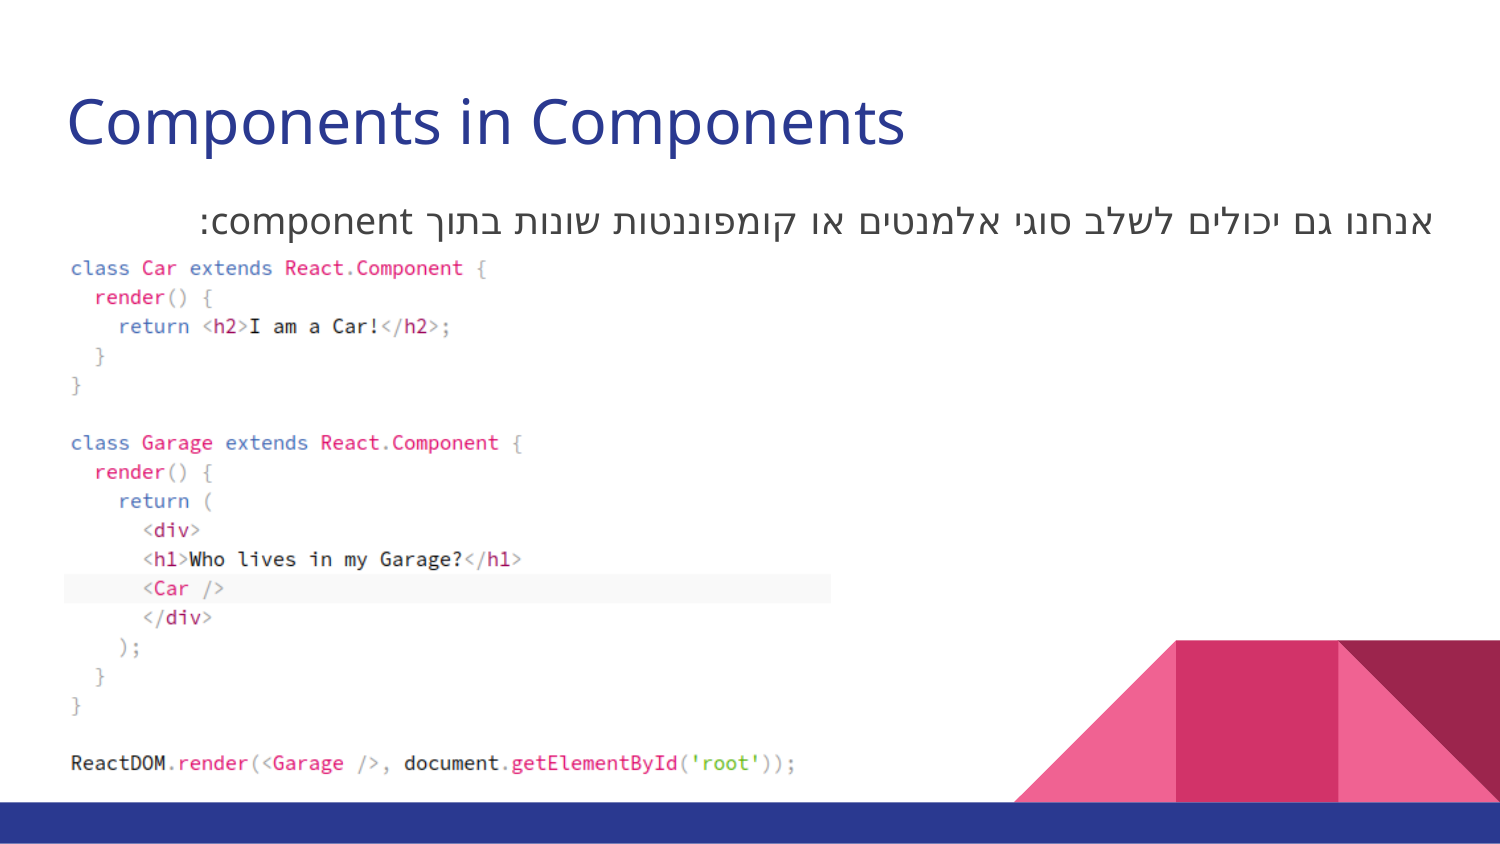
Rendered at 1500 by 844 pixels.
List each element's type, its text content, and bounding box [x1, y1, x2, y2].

list אנחנו גם יכולים לשלב סוגי אלמנטים או קומפוננטות שונות בתוך component: [52, 175, 1450, 258]
title Components in Components [51, 67, 1449, 167]
picture [63, 246, 831, 790]
